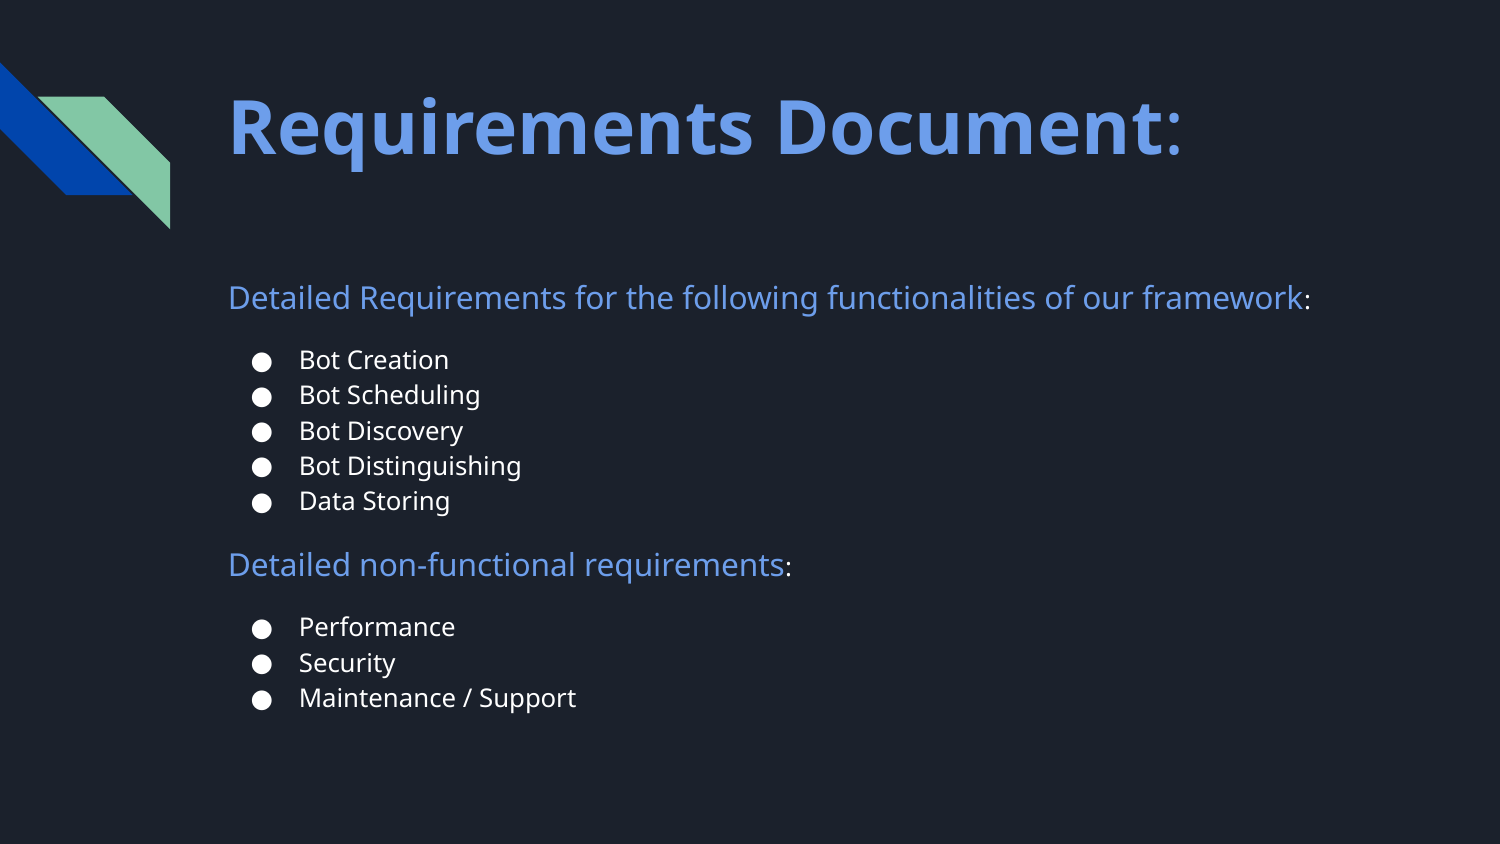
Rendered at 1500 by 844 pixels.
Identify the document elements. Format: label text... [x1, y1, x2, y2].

list Detailed Requirements for the following functionalities of our framework: Bot Creation Bot Scheduling Bot Discovery Bot Distinguishing Data Storing Detailed non-functional requirements: Performance Security Maintenance / Support [212, 257, 1368, 735]
title Requirements Document: [212, 64, 1368, 215]
